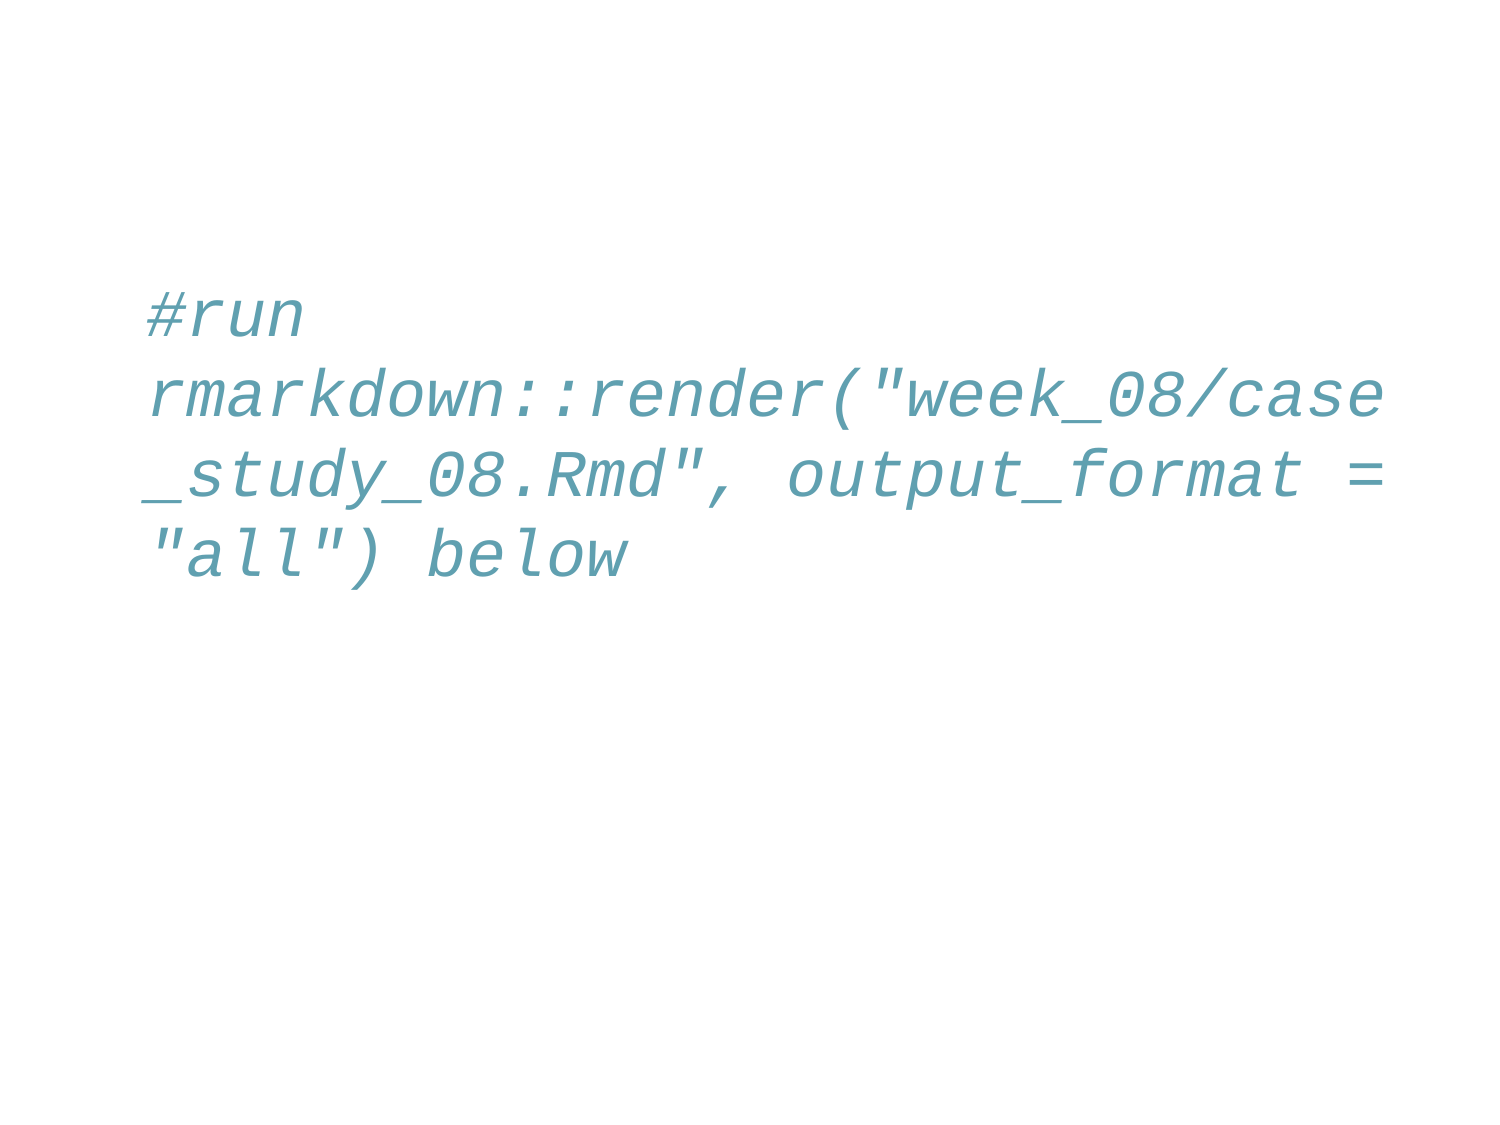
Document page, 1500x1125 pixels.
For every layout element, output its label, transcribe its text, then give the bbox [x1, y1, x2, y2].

list #run rmarkdown::render("week_08/case_study_08.Rmd", output_format = "all") below [75, 262, 1425, 1005]
